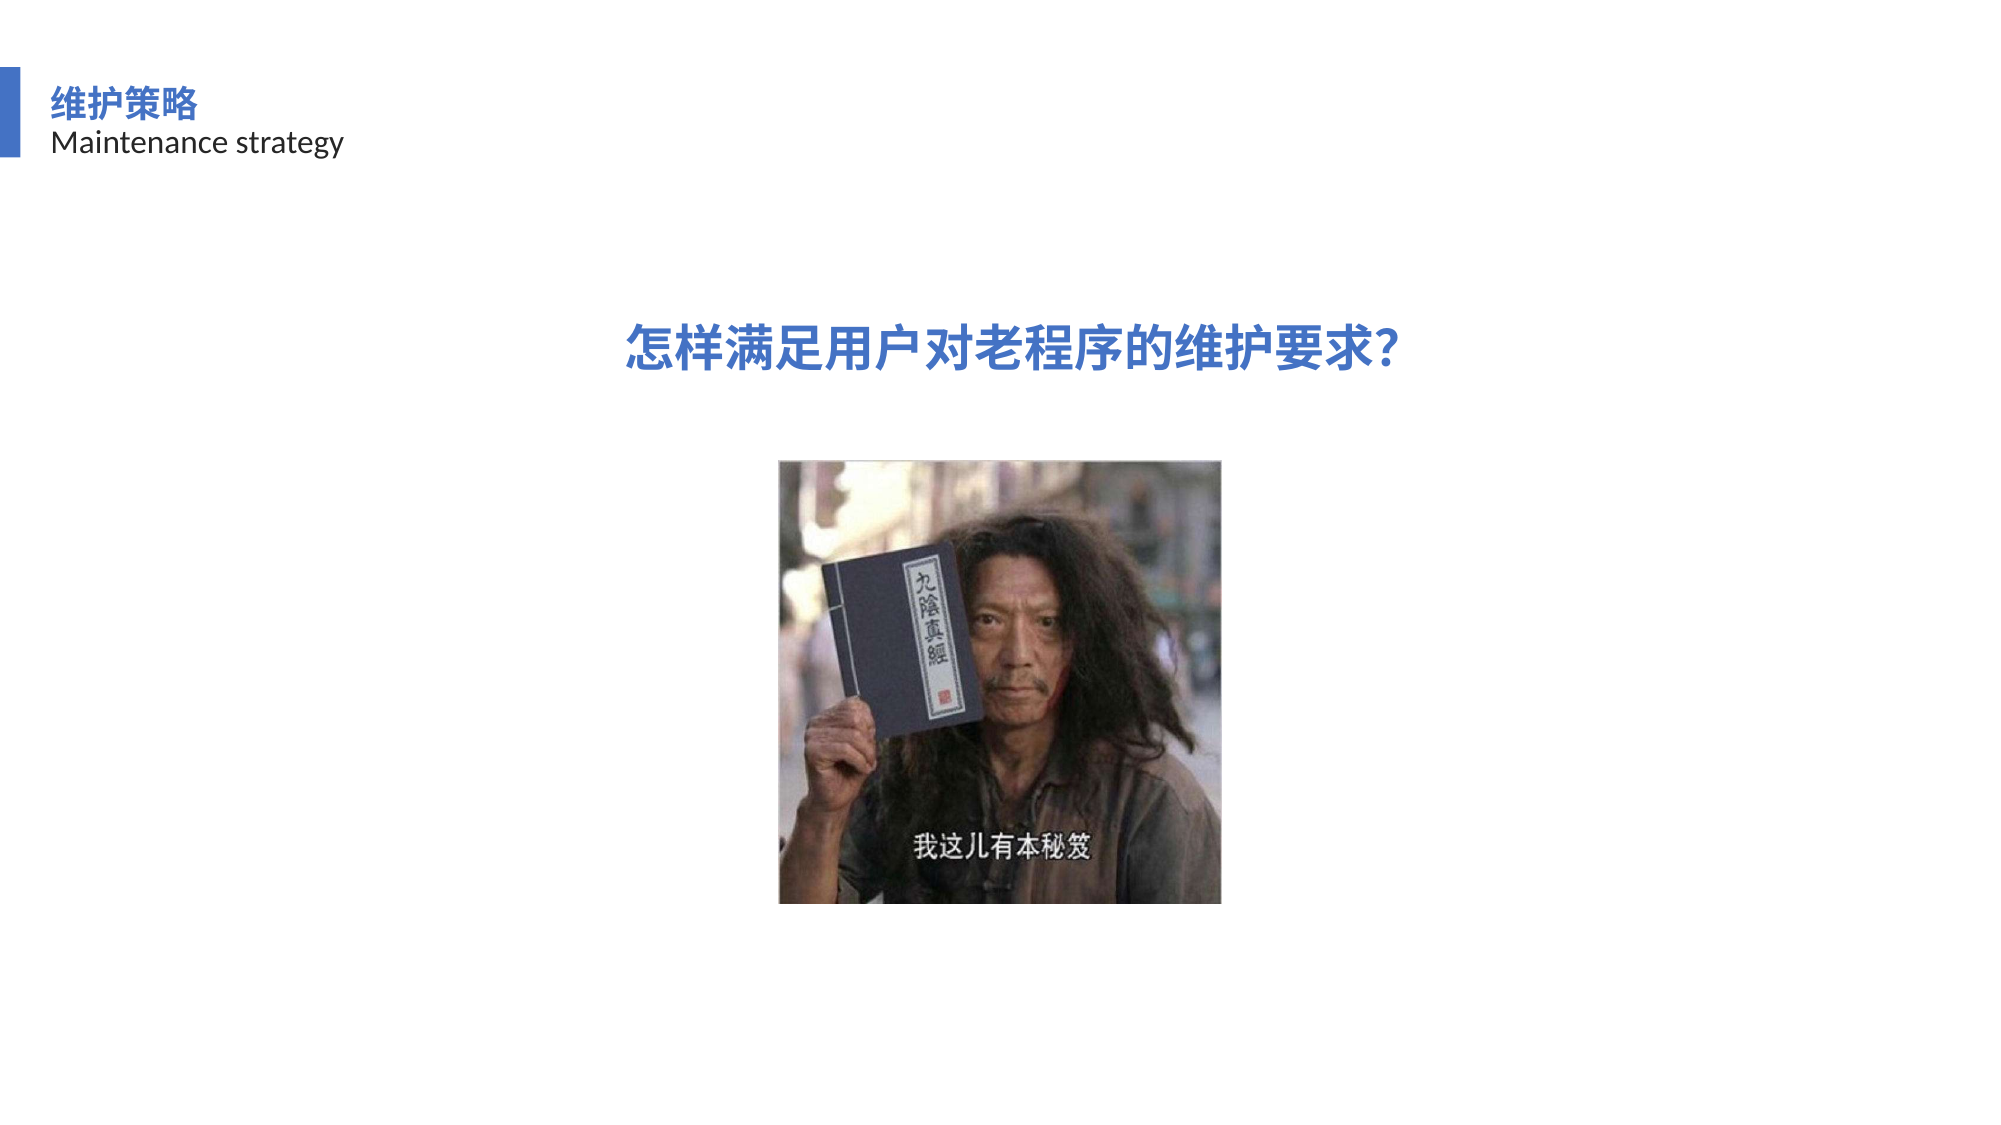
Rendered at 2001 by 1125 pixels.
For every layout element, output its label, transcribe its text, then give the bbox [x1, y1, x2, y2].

text_box 怎样满足用户对老程序的维护要求？ [609, 308, 1527, 384]
list 维护策略 [35, 64, 1112, 116]
picture [778, 460, 1222, 904]
list Maintenance strategy [35, 116, 1112, 170]
